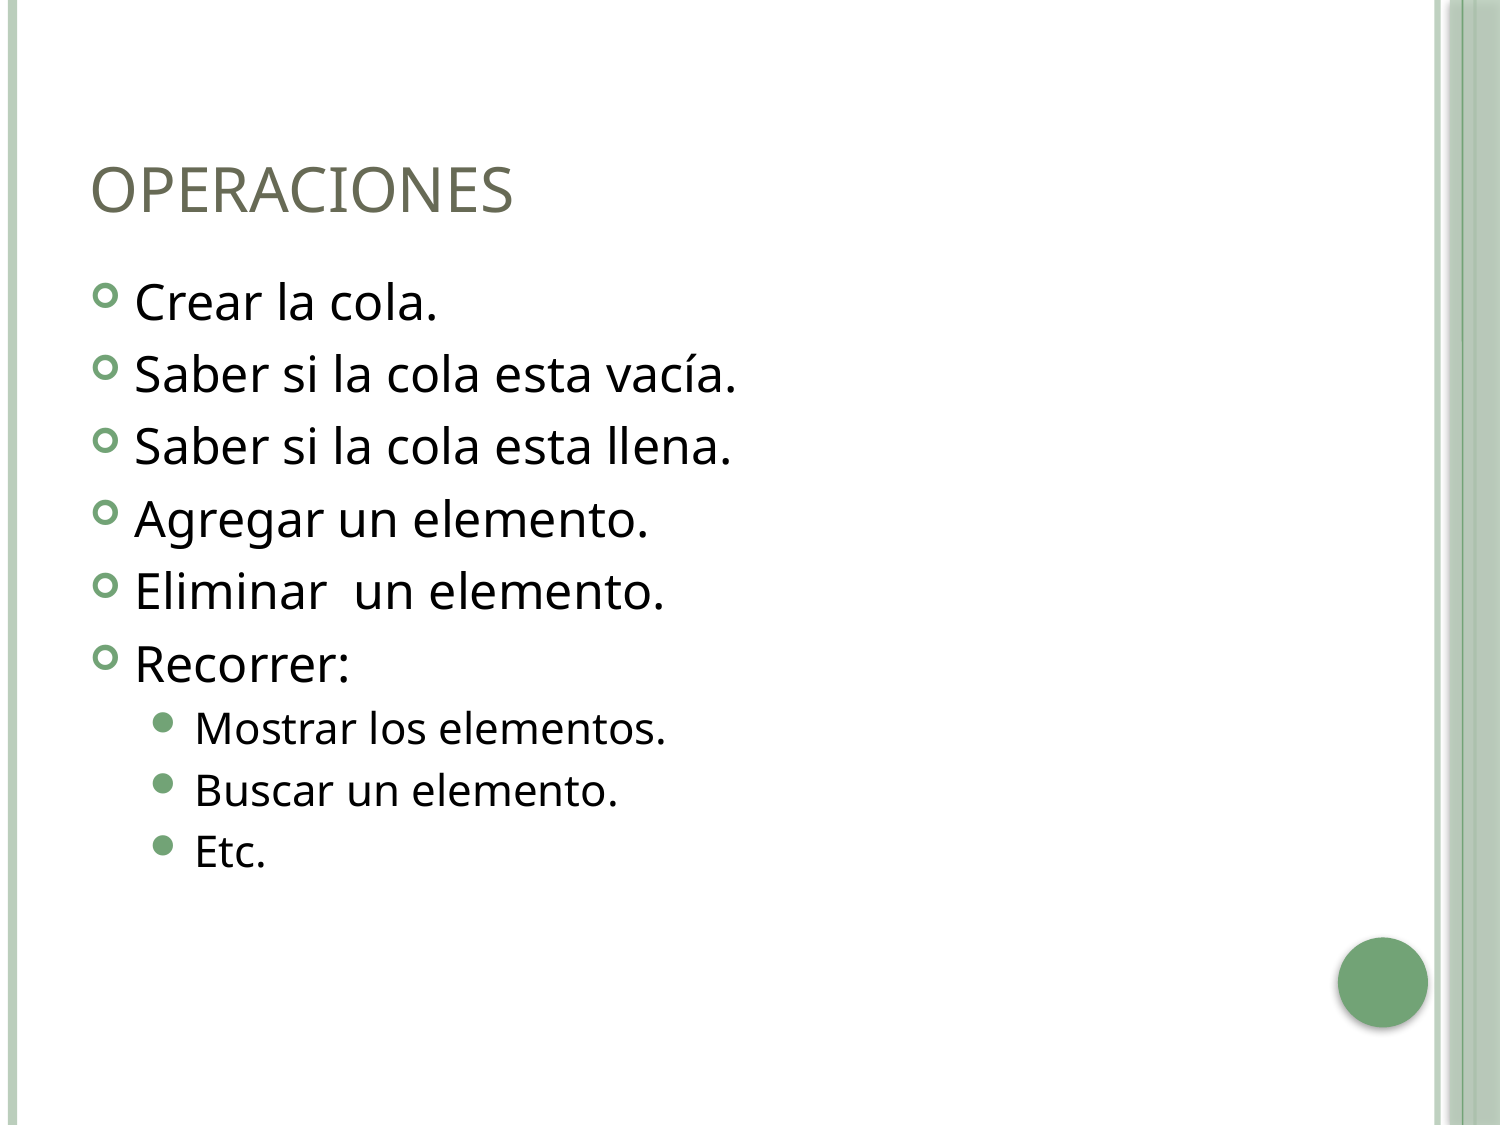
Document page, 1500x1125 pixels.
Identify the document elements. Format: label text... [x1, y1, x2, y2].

list Crear la cola. Saber si la cola esta vacía. Saber si la cola esta llena. Agregar un elemento. Eliminar un elemento. Recorrer: Mostrar los elementos. Buscar un elemento. Etc. [75, 262, 1300, 1062]
title Operaciones [75, 45, 1300, 233]
